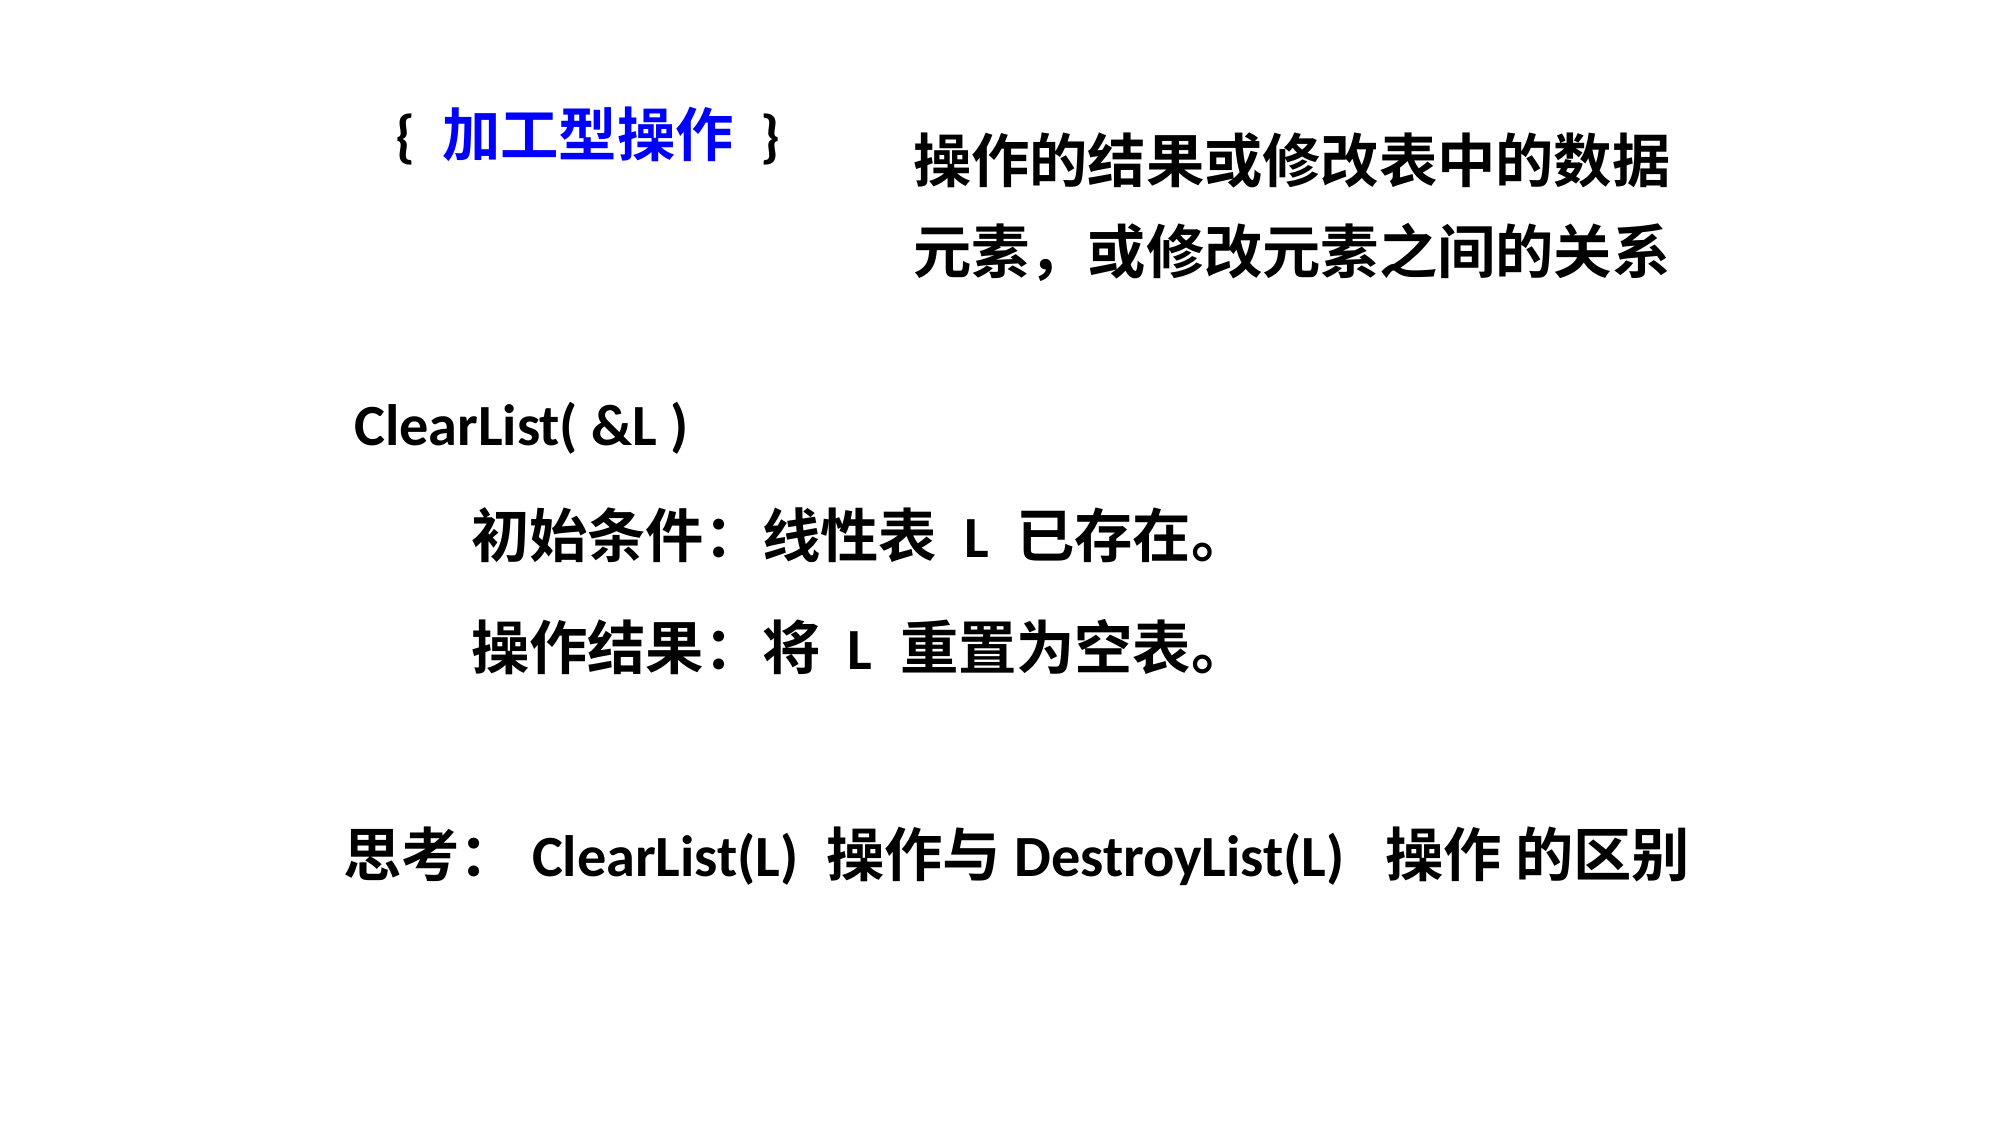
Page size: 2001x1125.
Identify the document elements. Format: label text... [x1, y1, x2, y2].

text_box ClearList( &L ) 初始条件：线性表 L 已存在。 操作结果：将 L 重置为空表。 [339, 337, 1278, 689]
text_box 操作的结果或修改表中的数据 元素，或修改元素之间的关系 [898, 95, 1712, 293]
text_box 思考：ClearList(L) 操作与DestroyList(L) 操作 的区别 [328, 769, 1705, 896]
text_box { 加工型操作 } [327, 90, 823, 176]
